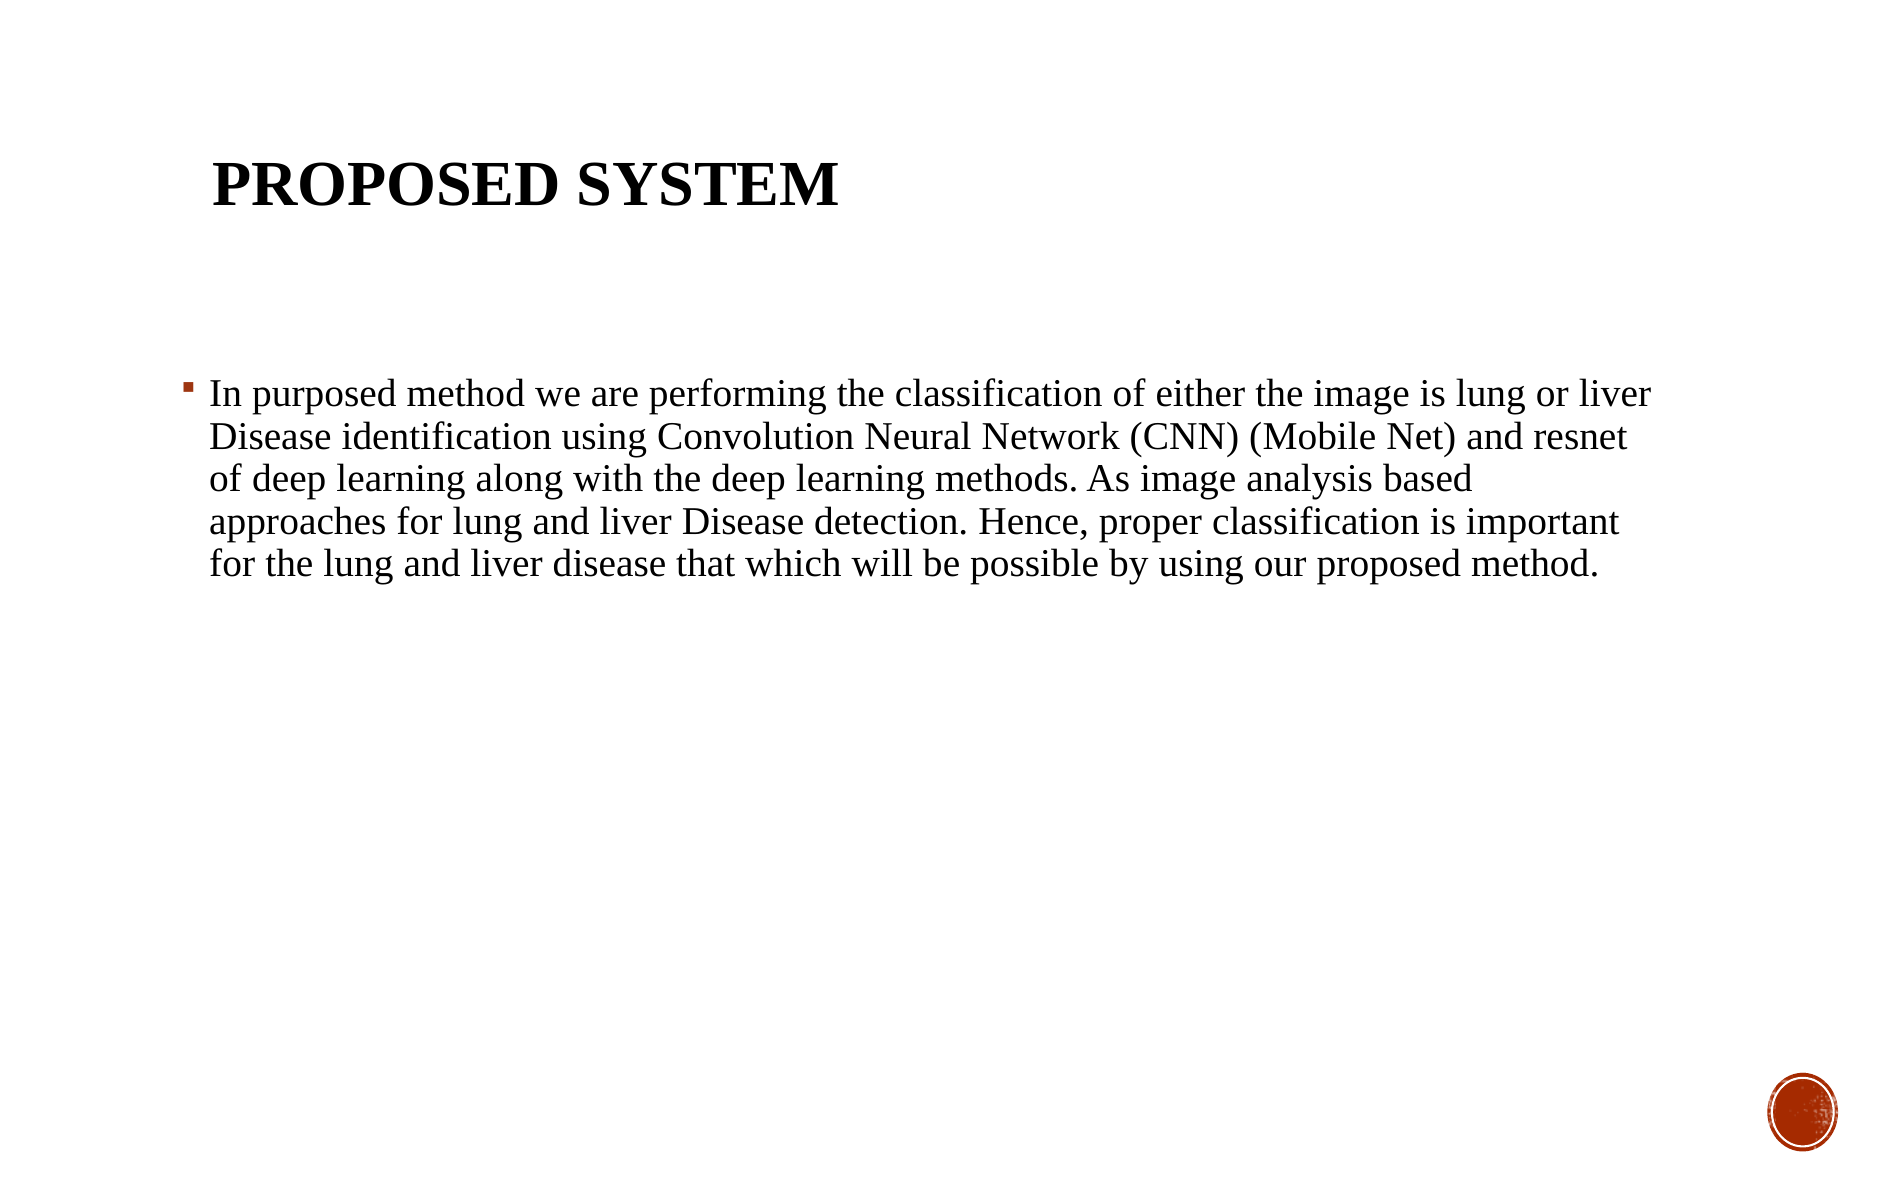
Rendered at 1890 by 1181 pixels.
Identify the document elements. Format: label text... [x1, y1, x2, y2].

title PROPOSED SYSTEM [197, 142, 1640, 228]
list In purposed method we are performing the classification of either the image is lung or liver Disease identification using Convolution Neural Network (CNN) (Mobile Net) and resnet of deep learning along with the deep learning methods. As image analysis based approaches for lung and liver Disease detection. Hence, proper classification is important for the lung and liver disease that which will be possible by using our proposed method. [165, 365, 1672, 755]
